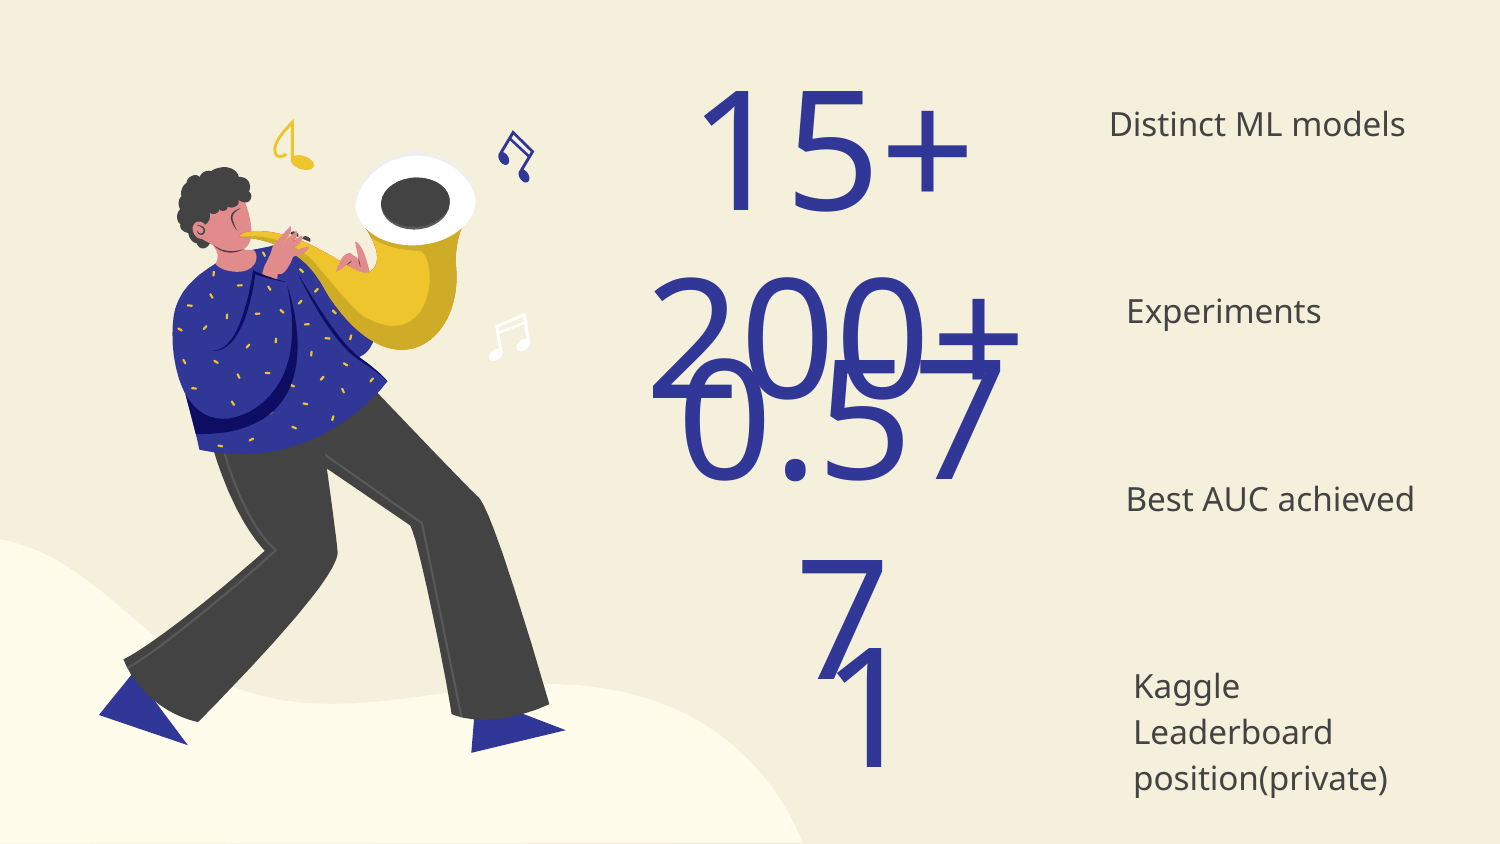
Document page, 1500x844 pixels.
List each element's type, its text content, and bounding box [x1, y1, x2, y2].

text_box Kaggle Leaderboard position(private) [1118, 644, 1457, 757]
text_box 1 [657, 625, 1083, 776]
subtitle Experiments [1043, 269, 1405, 382]
text_box Best AUC achieved [1092, 456, 1431, 569]
text_box 0.577 [631, 437, 1057, 589]
title 200+ [623, 257, 1049, 408]
subtitle Distinct ML models [1083, 81, 1422, 194]
title 15+ [620, 68, 1046, 220]
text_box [126, 116, 594, 761]
